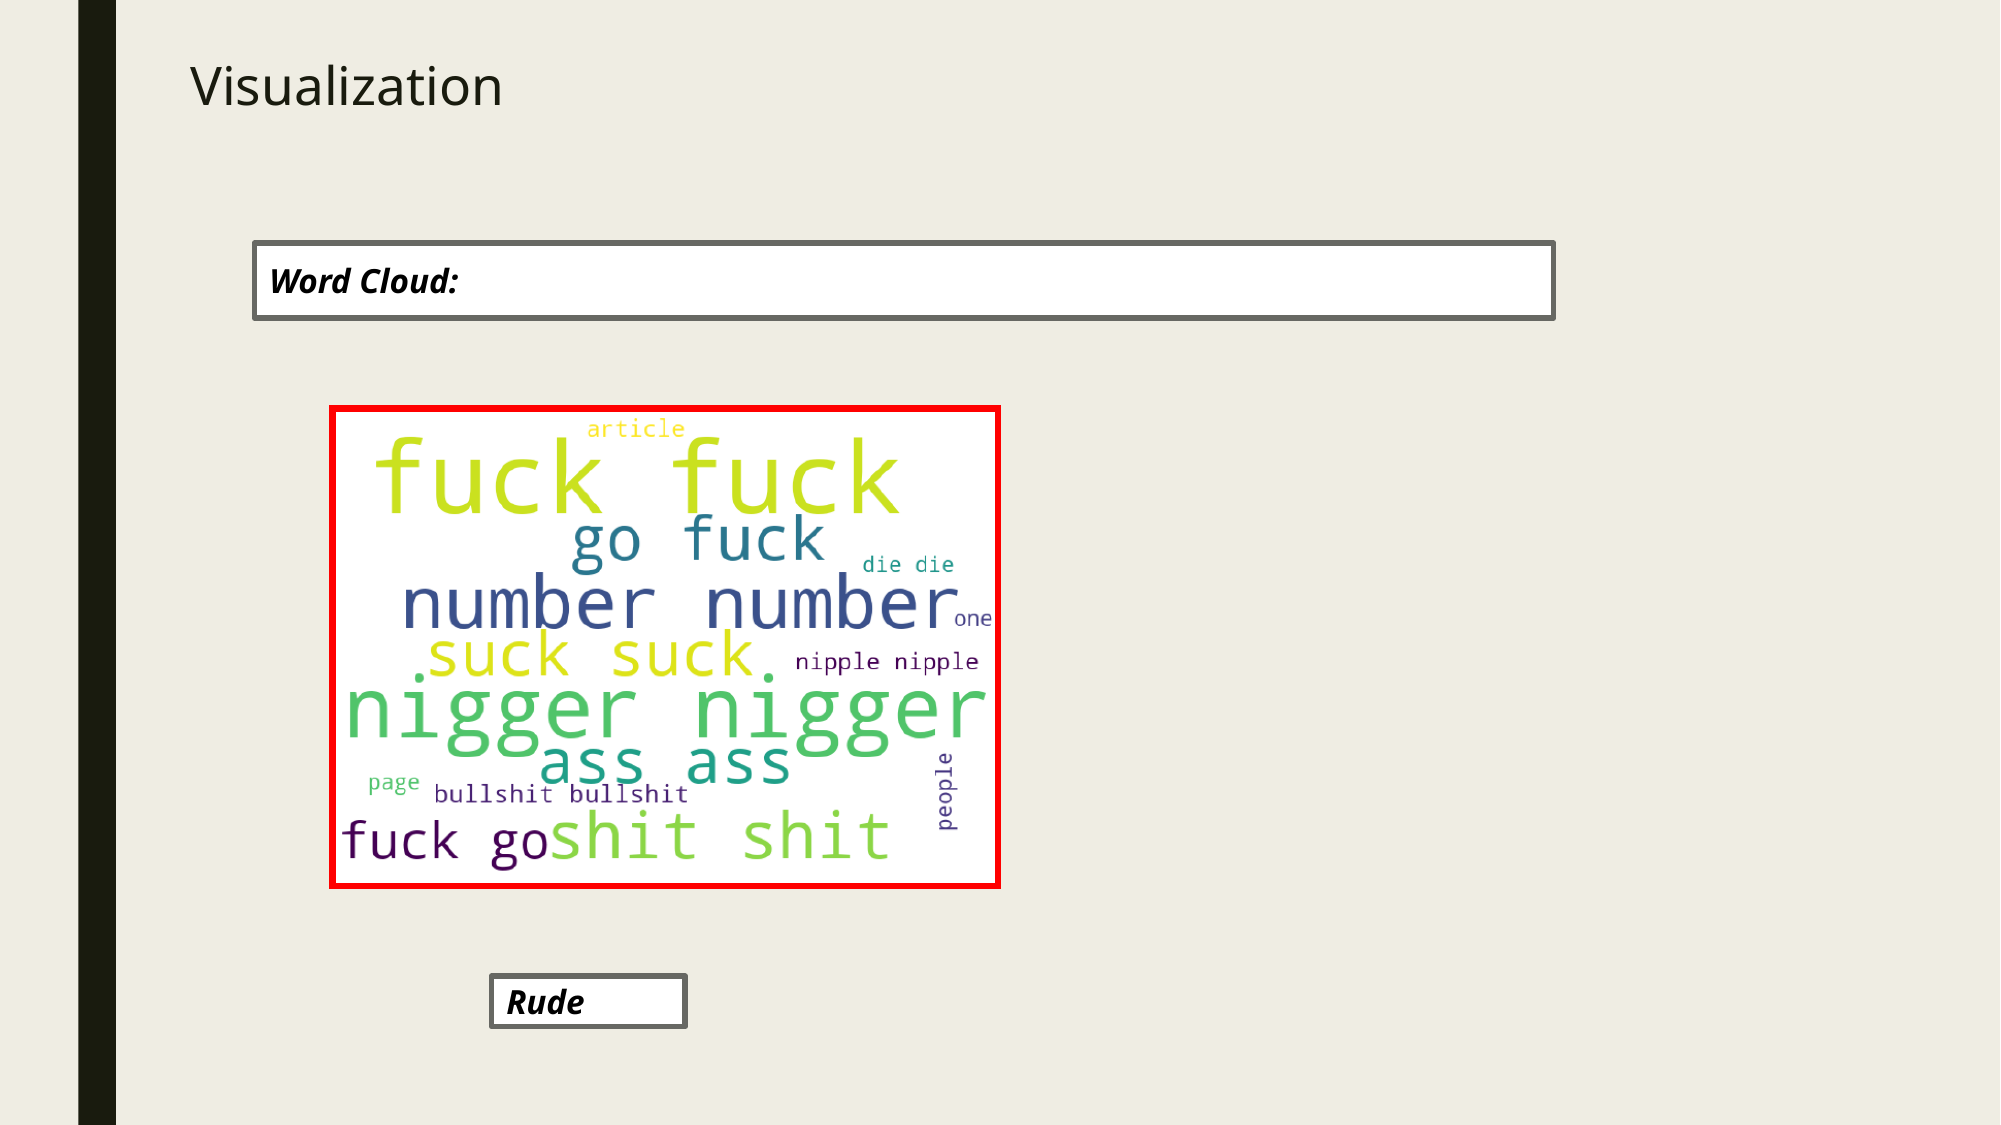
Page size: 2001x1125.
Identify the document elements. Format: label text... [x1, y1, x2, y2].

title Visualization [175, 52, 1826, 125]
text_box [175, 311, 1826, 1013]
text_box Rude [489, 973, 688, 1029]
text_box Word Cloud: [252, 240, 1556, 321]
picture [329, 405, 1001, 889]
